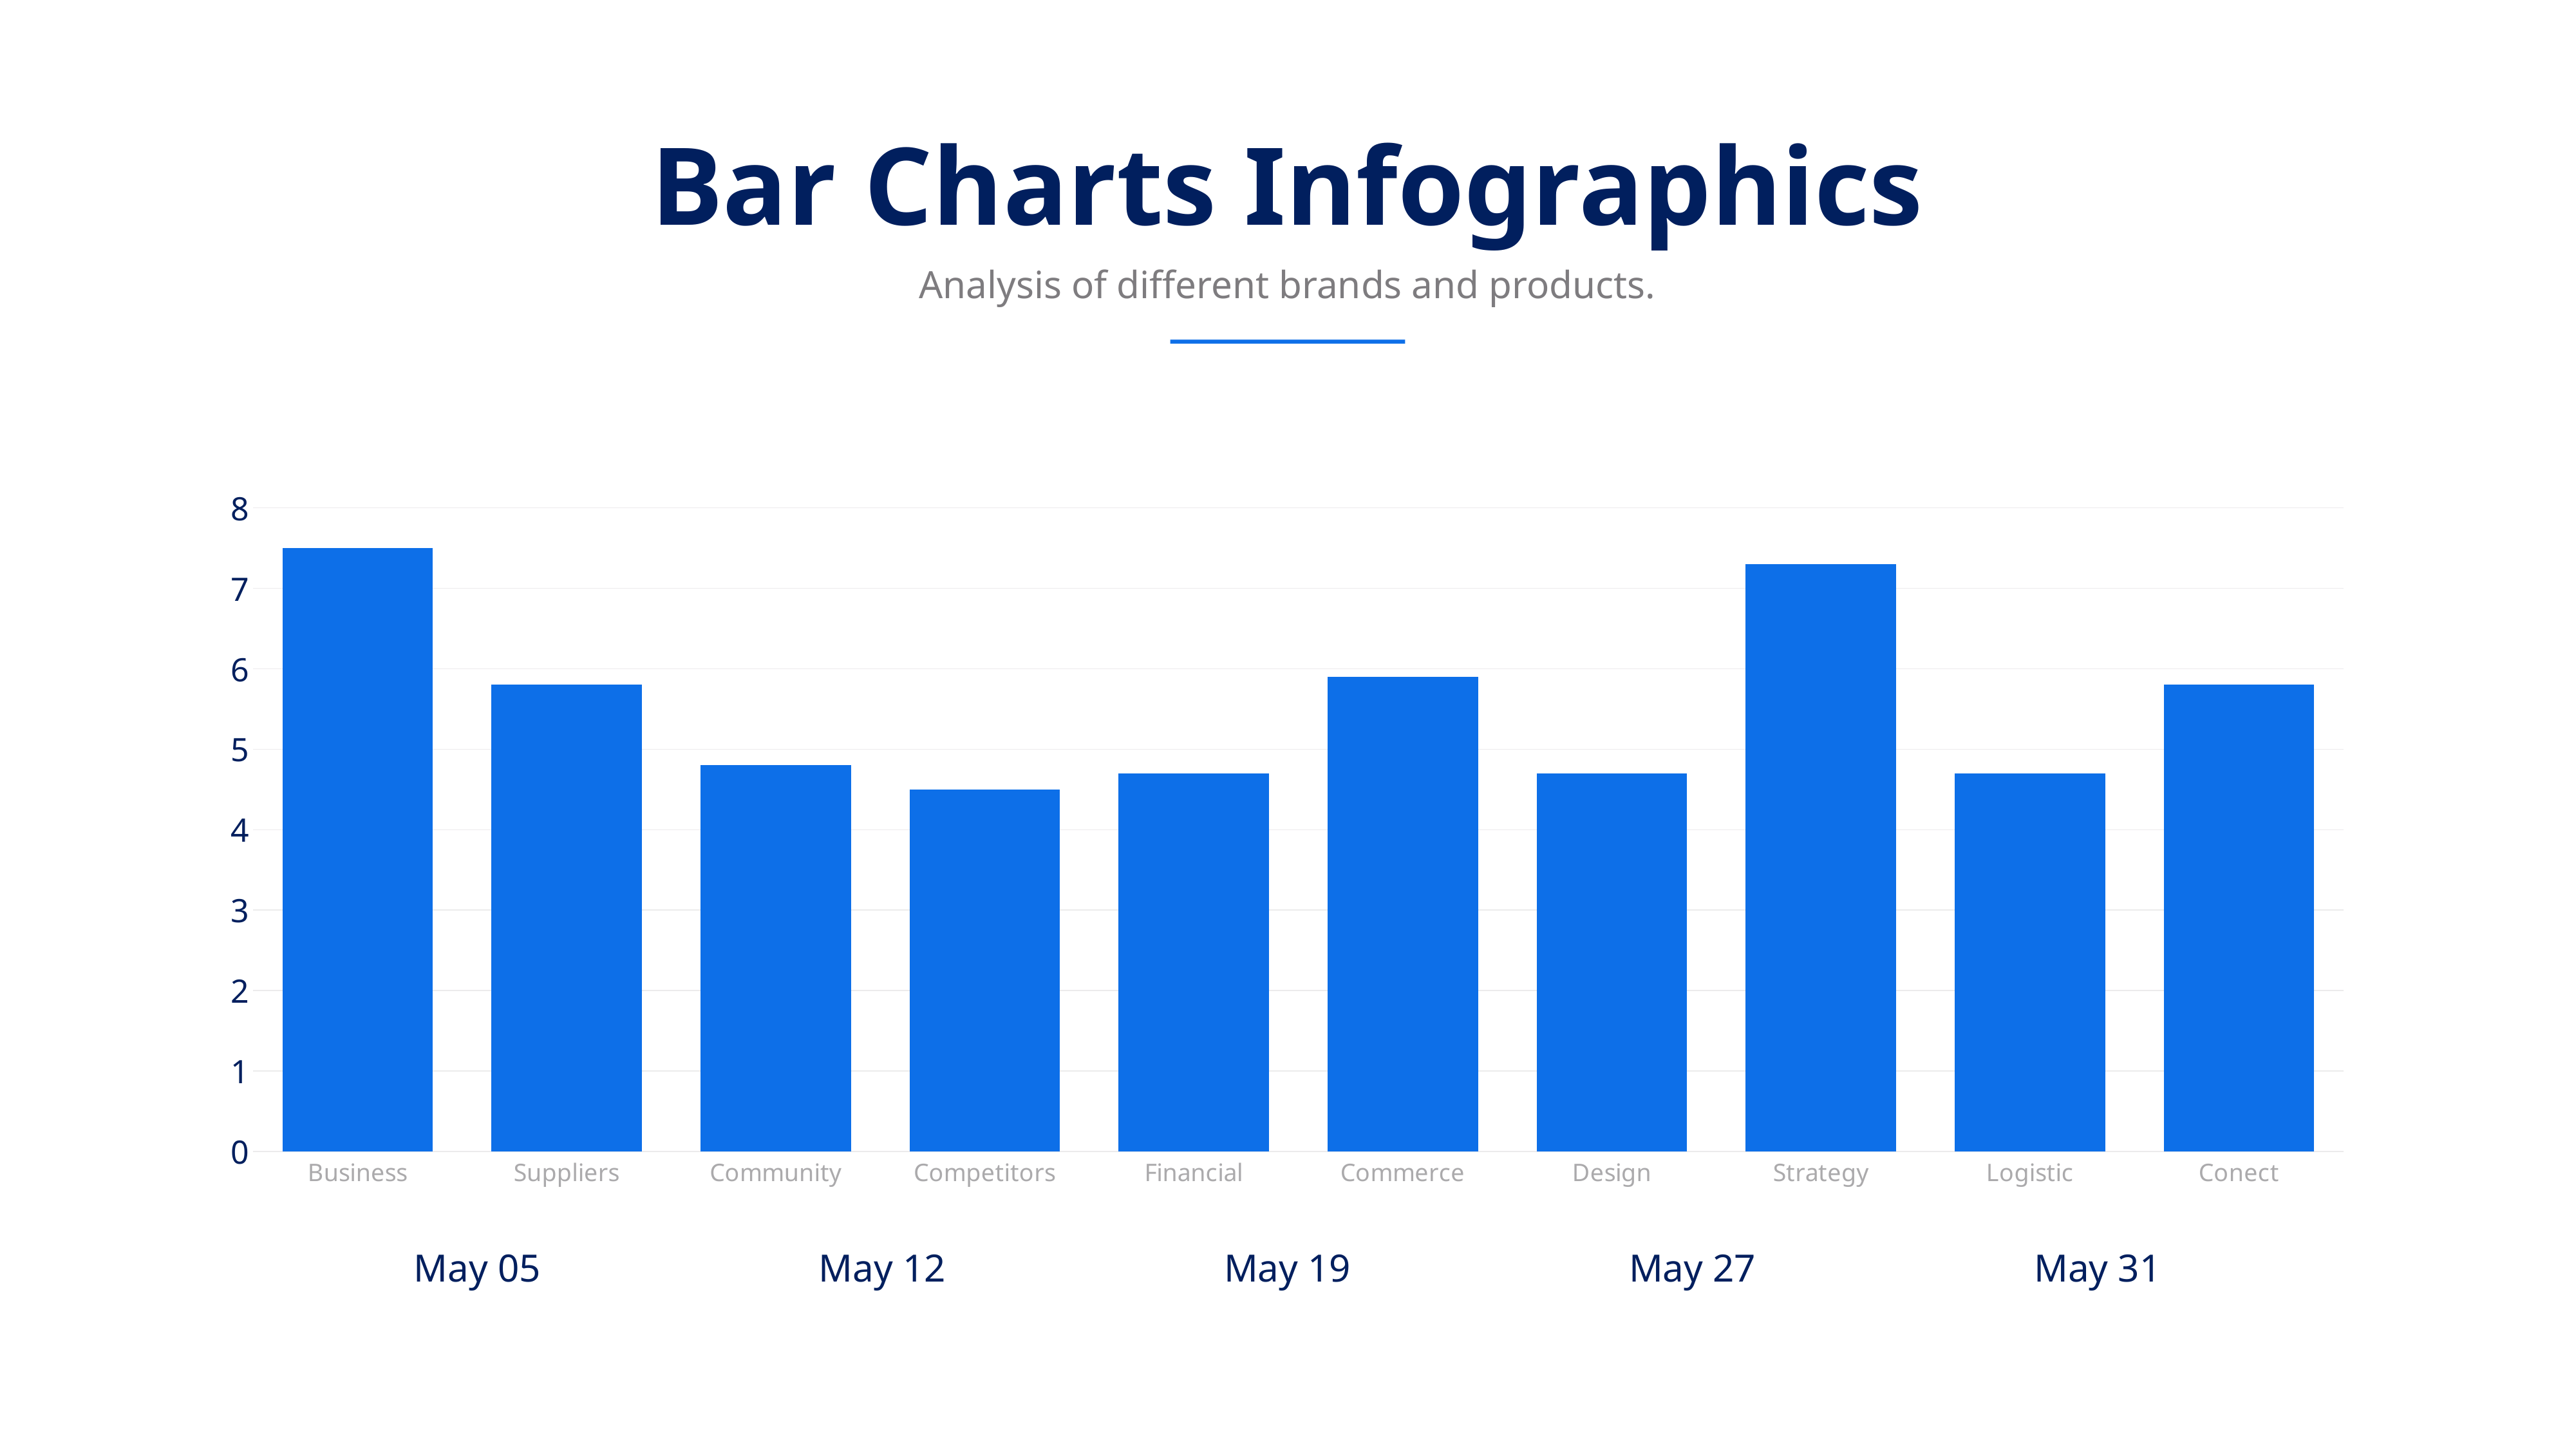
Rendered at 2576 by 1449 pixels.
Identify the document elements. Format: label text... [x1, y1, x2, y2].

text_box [362, 1239, 2212, 1295]
text_box [1170, 339, 1406, 345]
text_box Bar Charts Infographics [641, 113, 1933, 252]
chart [187, 471, 2388, 1204]
text_box Analysis of different brands and products. [825, 256, 1749, 311]
